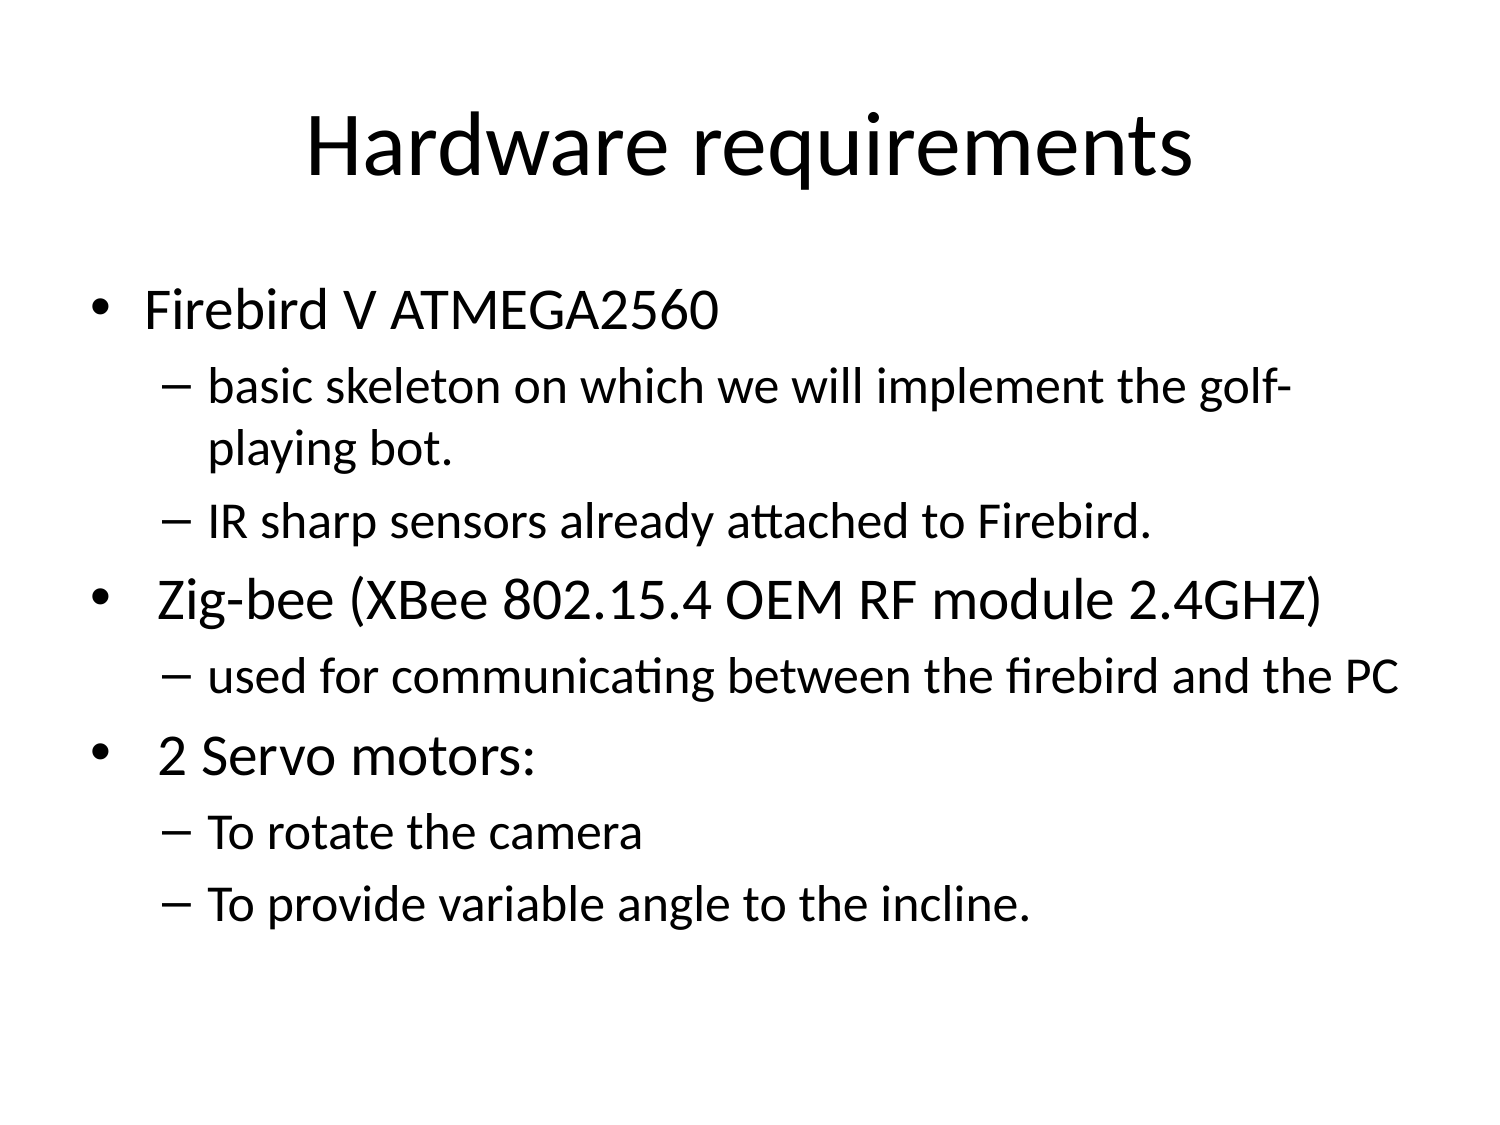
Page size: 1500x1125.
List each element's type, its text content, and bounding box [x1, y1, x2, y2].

list Firebird V ATMEGA2560 basic skeleton on which we will implement the golf-playing bot. IR sharp sensors already attached to Firebird. Zig-bee (XBee 802.15.4 OEM RF module 2.4GHZ) used for communicating between the firebird and the PC 2 Servo motors: To rotate the camera To provide variable angle to the incline. [75, 262, 1425, 1005]
title Hardware requirements [75, 45, 1425, 233]
